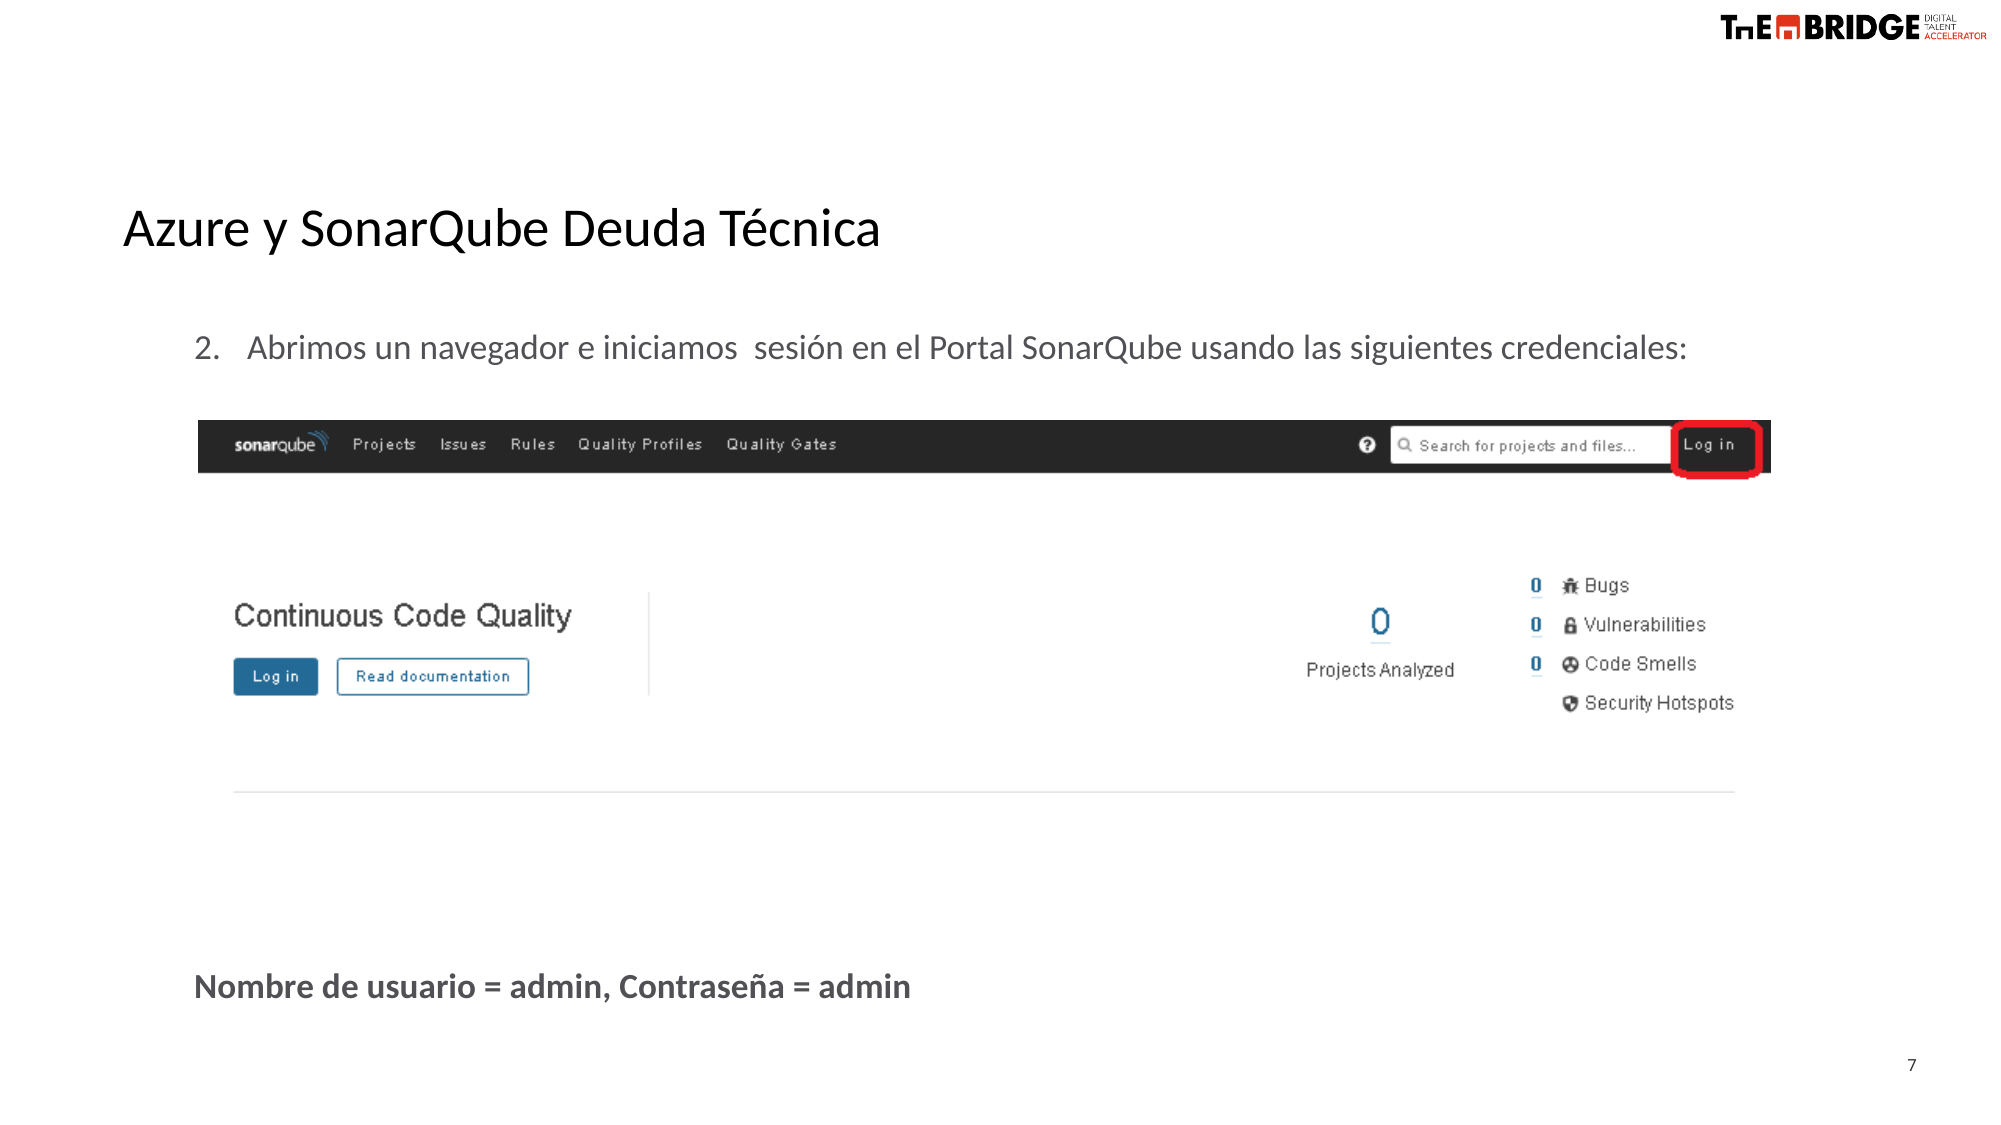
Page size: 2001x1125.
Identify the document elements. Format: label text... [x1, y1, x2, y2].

picture [198, 420, 1771, 793]
picture [1710, 0, 2000, 54]
list Azure y SonarQube Deuda Técnica Abrimos un navegador e iniciamos sesión en el Portal SonarQube usando las siguientes credenciales: Nombre de usuario = admin, Contraseña = admin [108, 192, 1836, 1022]
